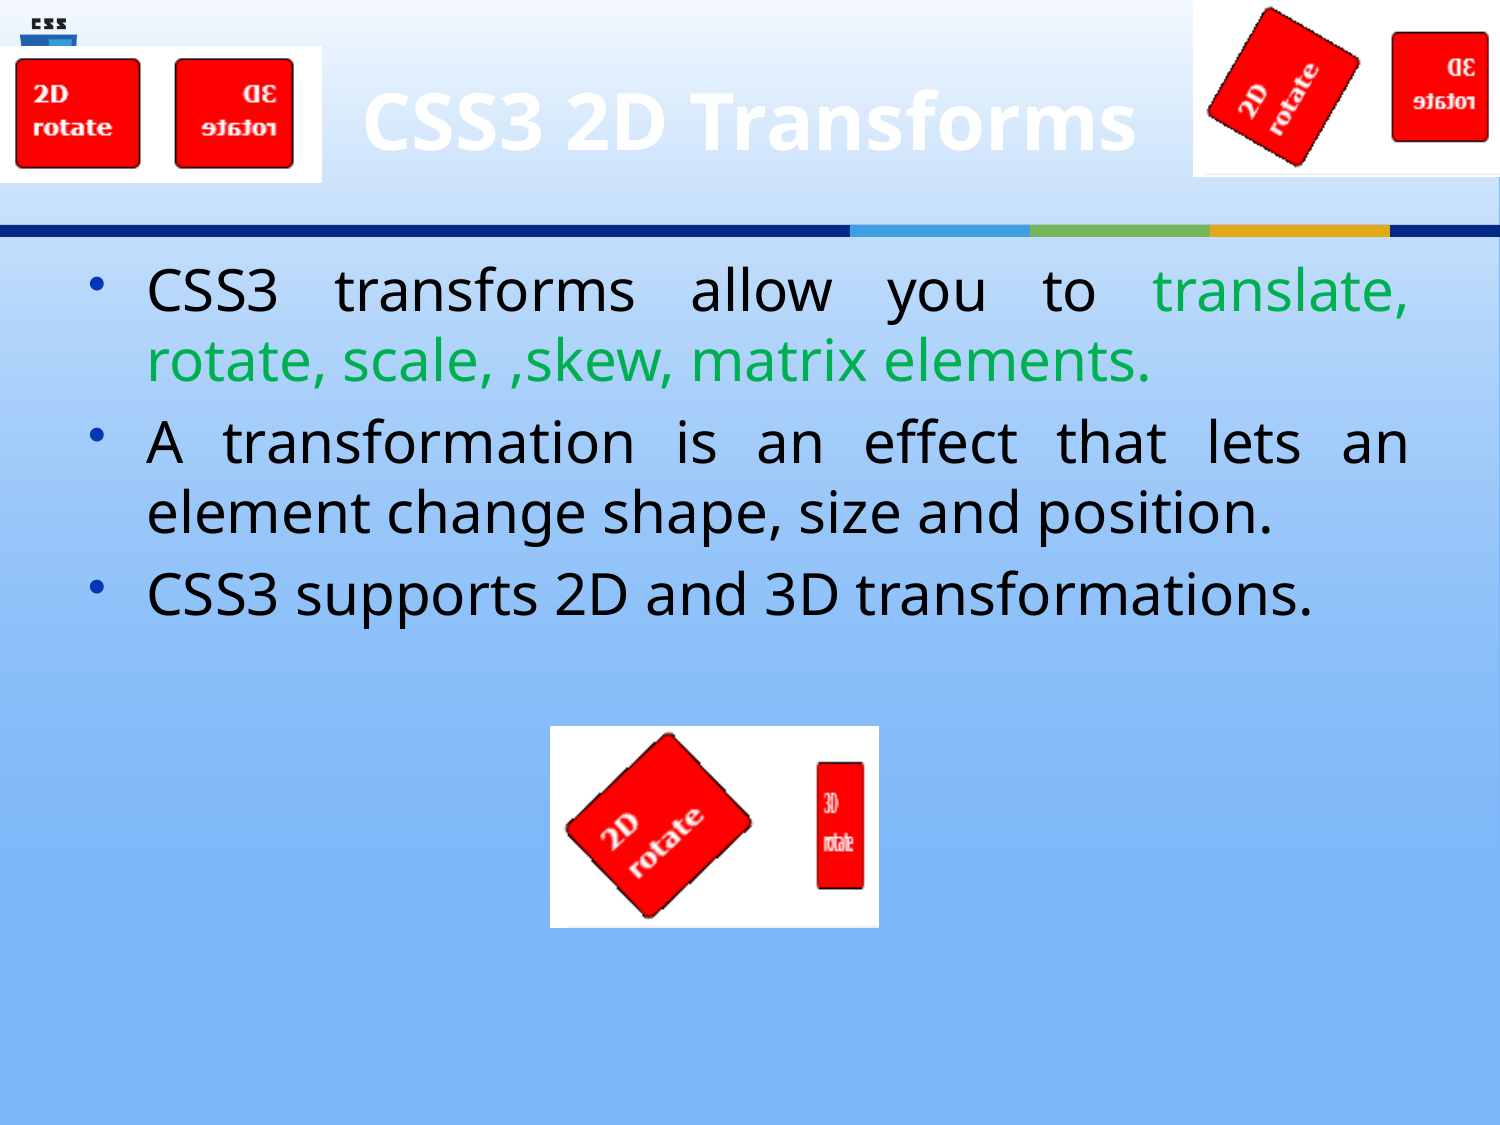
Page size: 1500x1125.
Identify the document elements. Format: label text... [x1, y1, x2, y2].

title CSS3 2D Transforms [75, 24, 1425, 213]
list CSS3 transforms allow you to translate, rotate, scale, ,skew, matrix elements. A transformation is an effect that lets an element change shape, size and position. CSS3 supports 2D and 3D transformations. [75, 246, 1425, 1005]
picture [0, 11, 323, 184]
picture [1193, 0, 1500, 177]
picture [550, 726, 880, 929]
